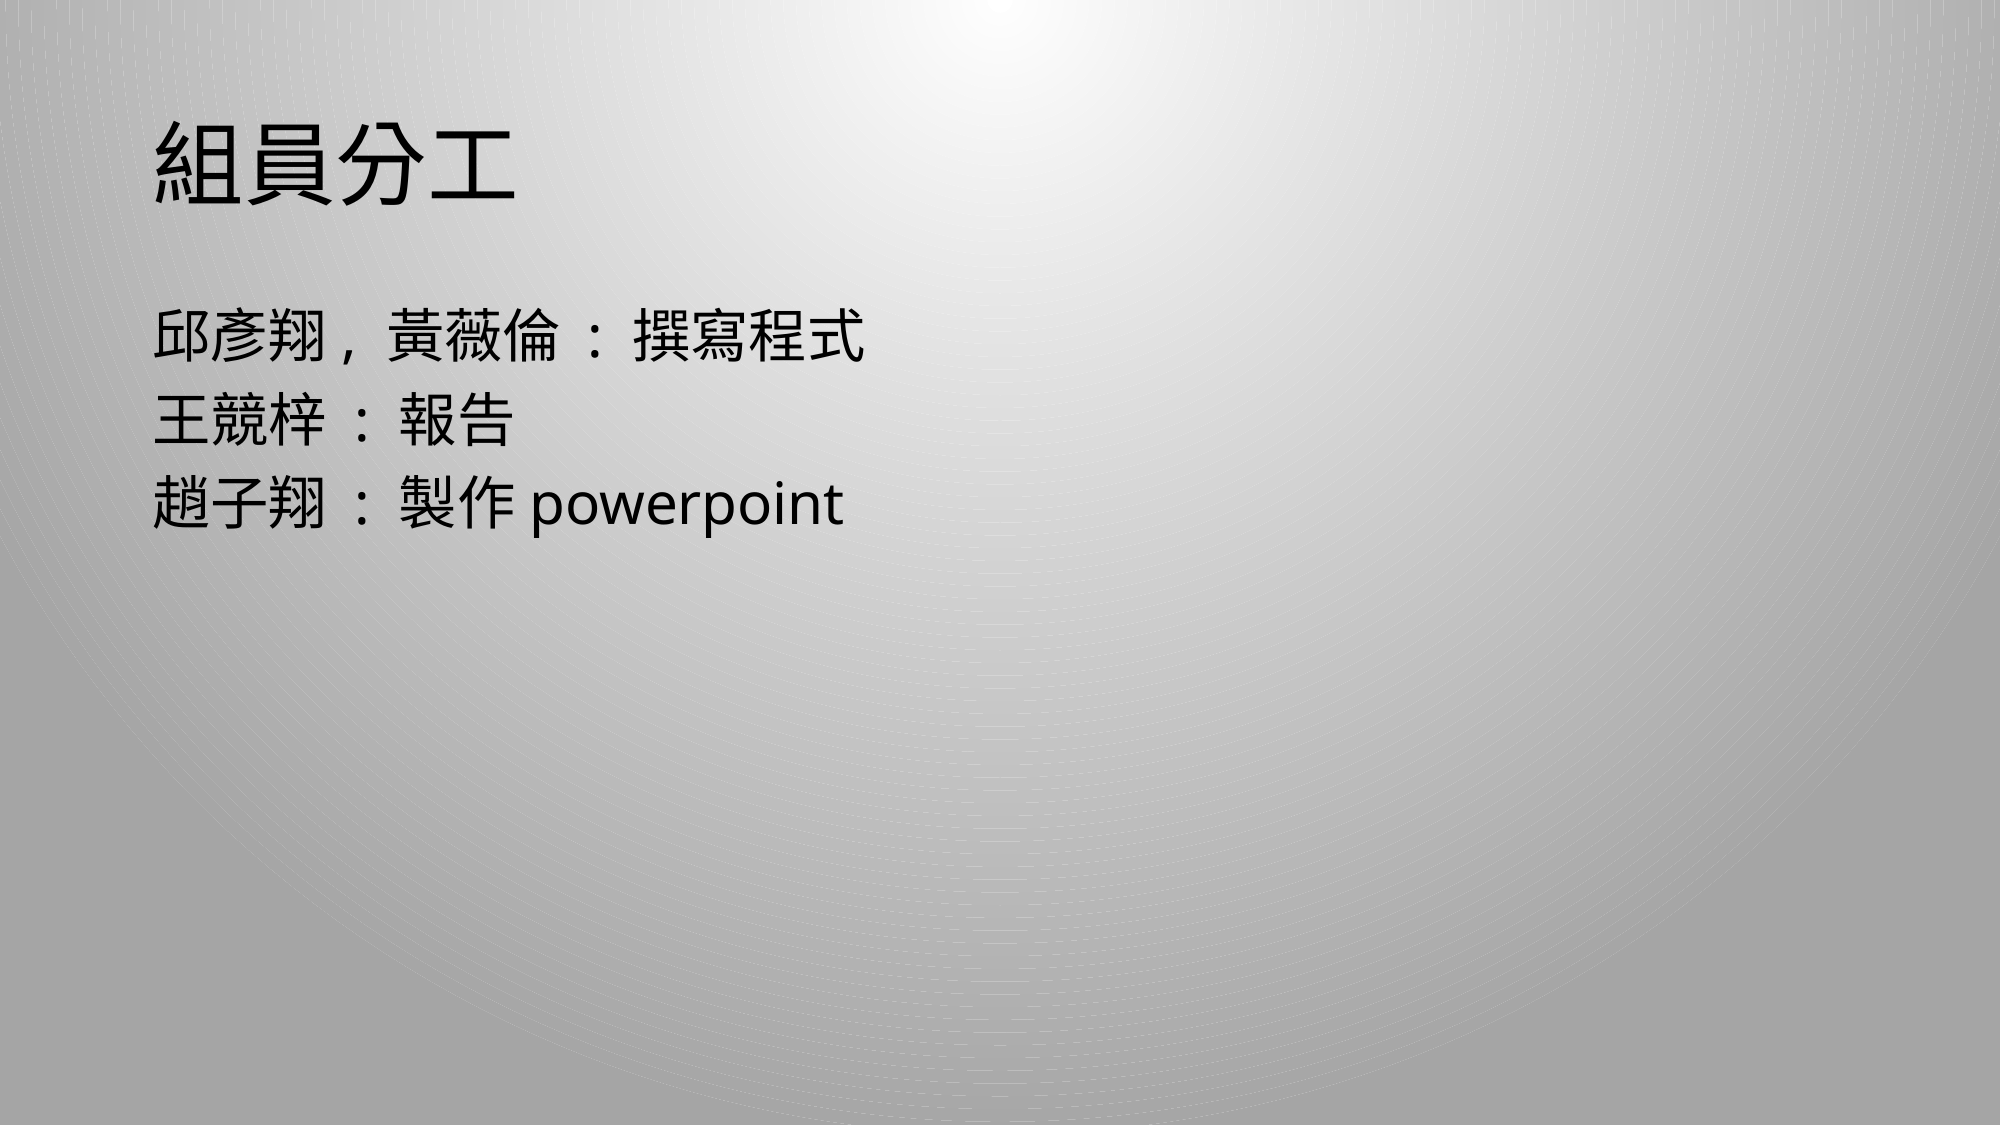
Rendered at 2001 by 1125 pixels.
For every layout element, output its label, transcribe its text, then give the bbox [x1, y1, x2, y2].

list 邱彥翔, 黃薇倫 : 撰寫程式 王競梓 : 報告 趙子翔 : 製作powerpoint [137, 299, 1863, 1014]
title 組員分工 [137, 59, 1863, 278]
